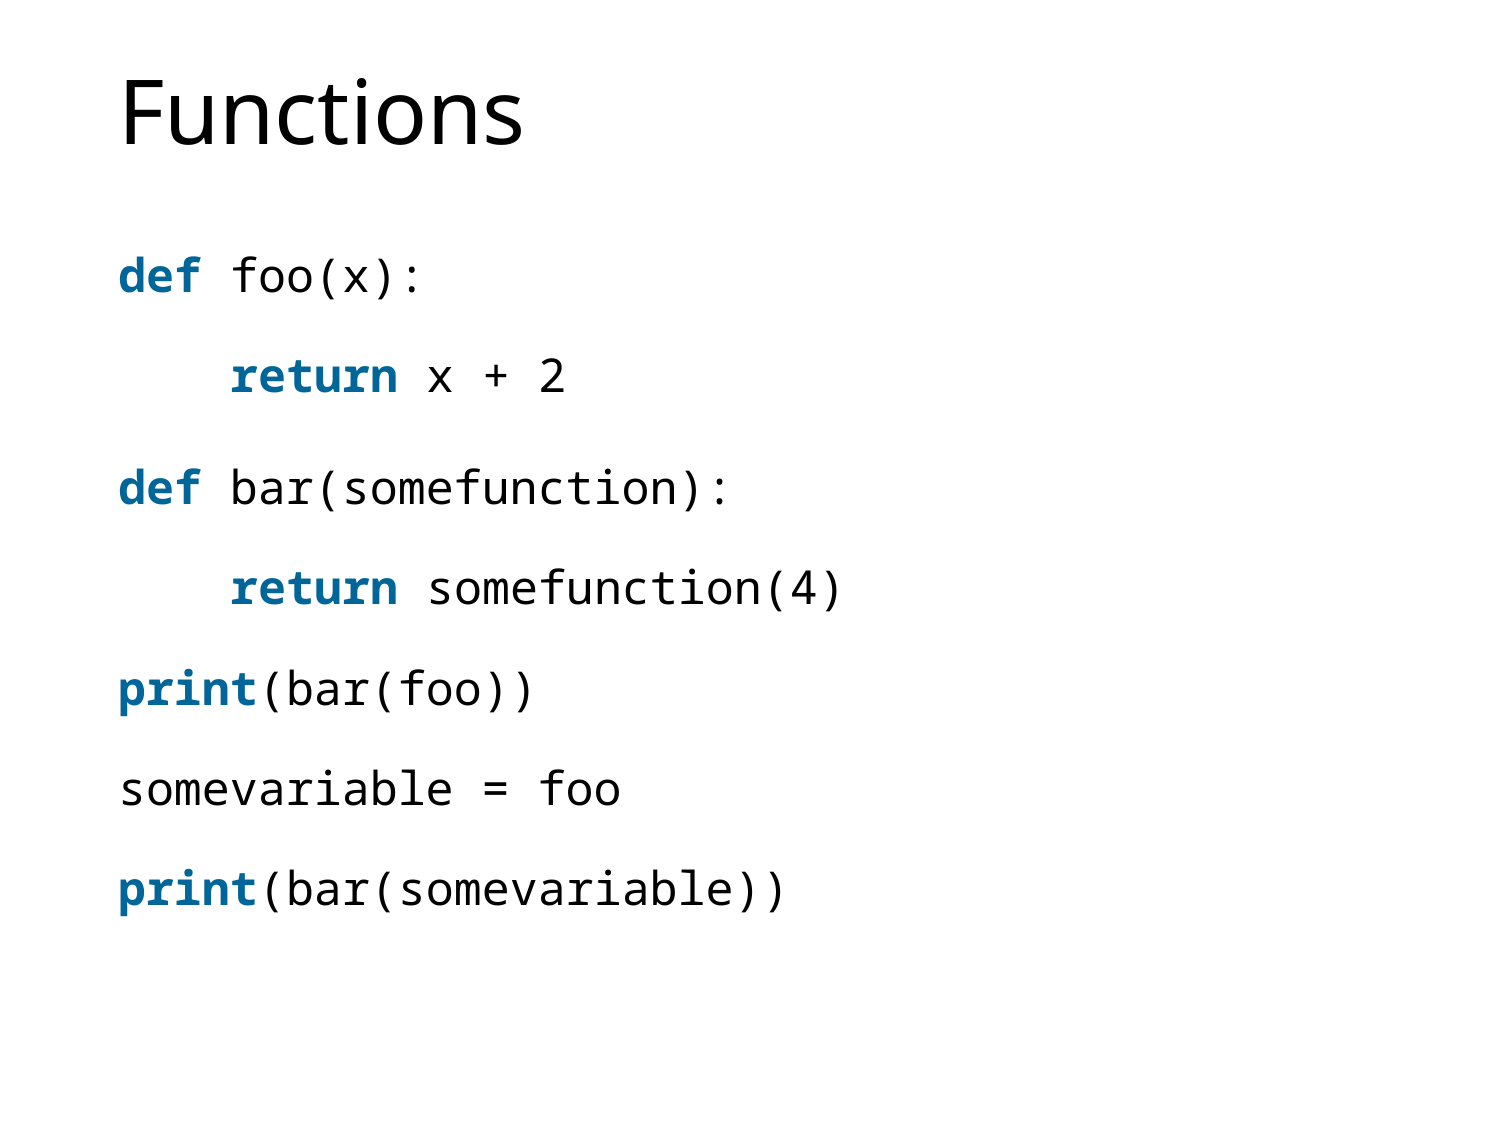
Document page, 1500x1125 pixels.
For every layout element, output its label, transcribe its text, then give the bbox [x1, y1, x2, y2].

title Functions [103, 6, 1397, 210]
list def foo(x): return x + 2 def bar(somefunction): return somefunction(4) print(bar(foo)) somevariable = foo print(bar(somevariable)) [103, 210, 1397, 925]
